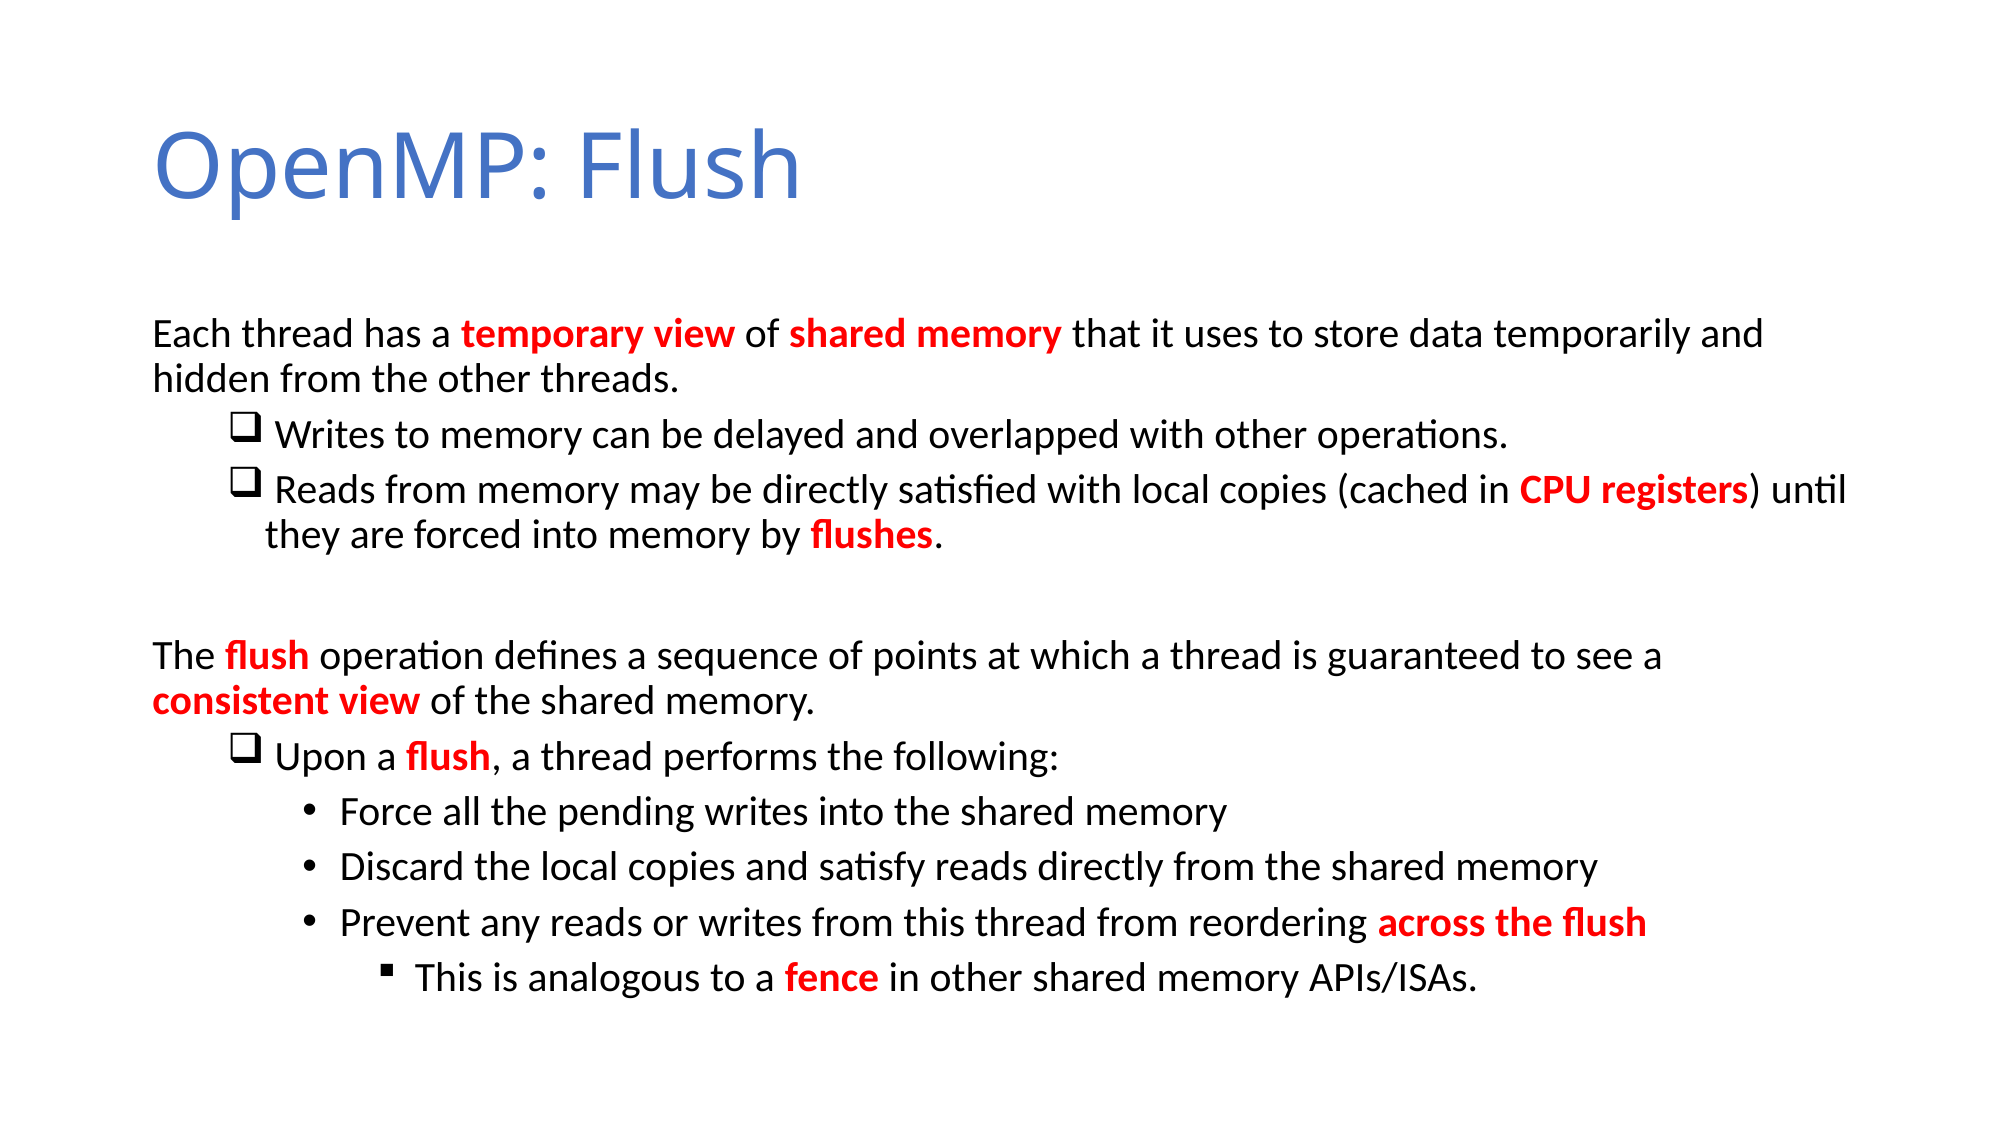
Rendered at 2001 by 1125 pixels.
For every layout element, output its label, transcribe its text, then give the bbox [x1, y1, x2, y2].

title OpenMP: Flush [137, 59, 1863, 278]
list Each thread has a temporary view of shared memory that it uses to store data temporarily and hidden from the other threads. Writes to memory can be delayed and overlapped with other operations. Reads from memory may be directly satisfied with local copies (cached in CPU registers) until they are forced into memory by flushes. The flush operation defines a sequence of points at which a thread is guaranteed to see a consistent view of the shared memory. Upon a flush, a thread performs the following: Force all the pending writes into the shared memory Discard the local copies and satisfy reads directly from the shared memory Prevent any reads or writes from this thread from reordering across the flush This is analogous to a fence in other shared memory APIs/ISAs. [137, 304, 1863, 1018]
